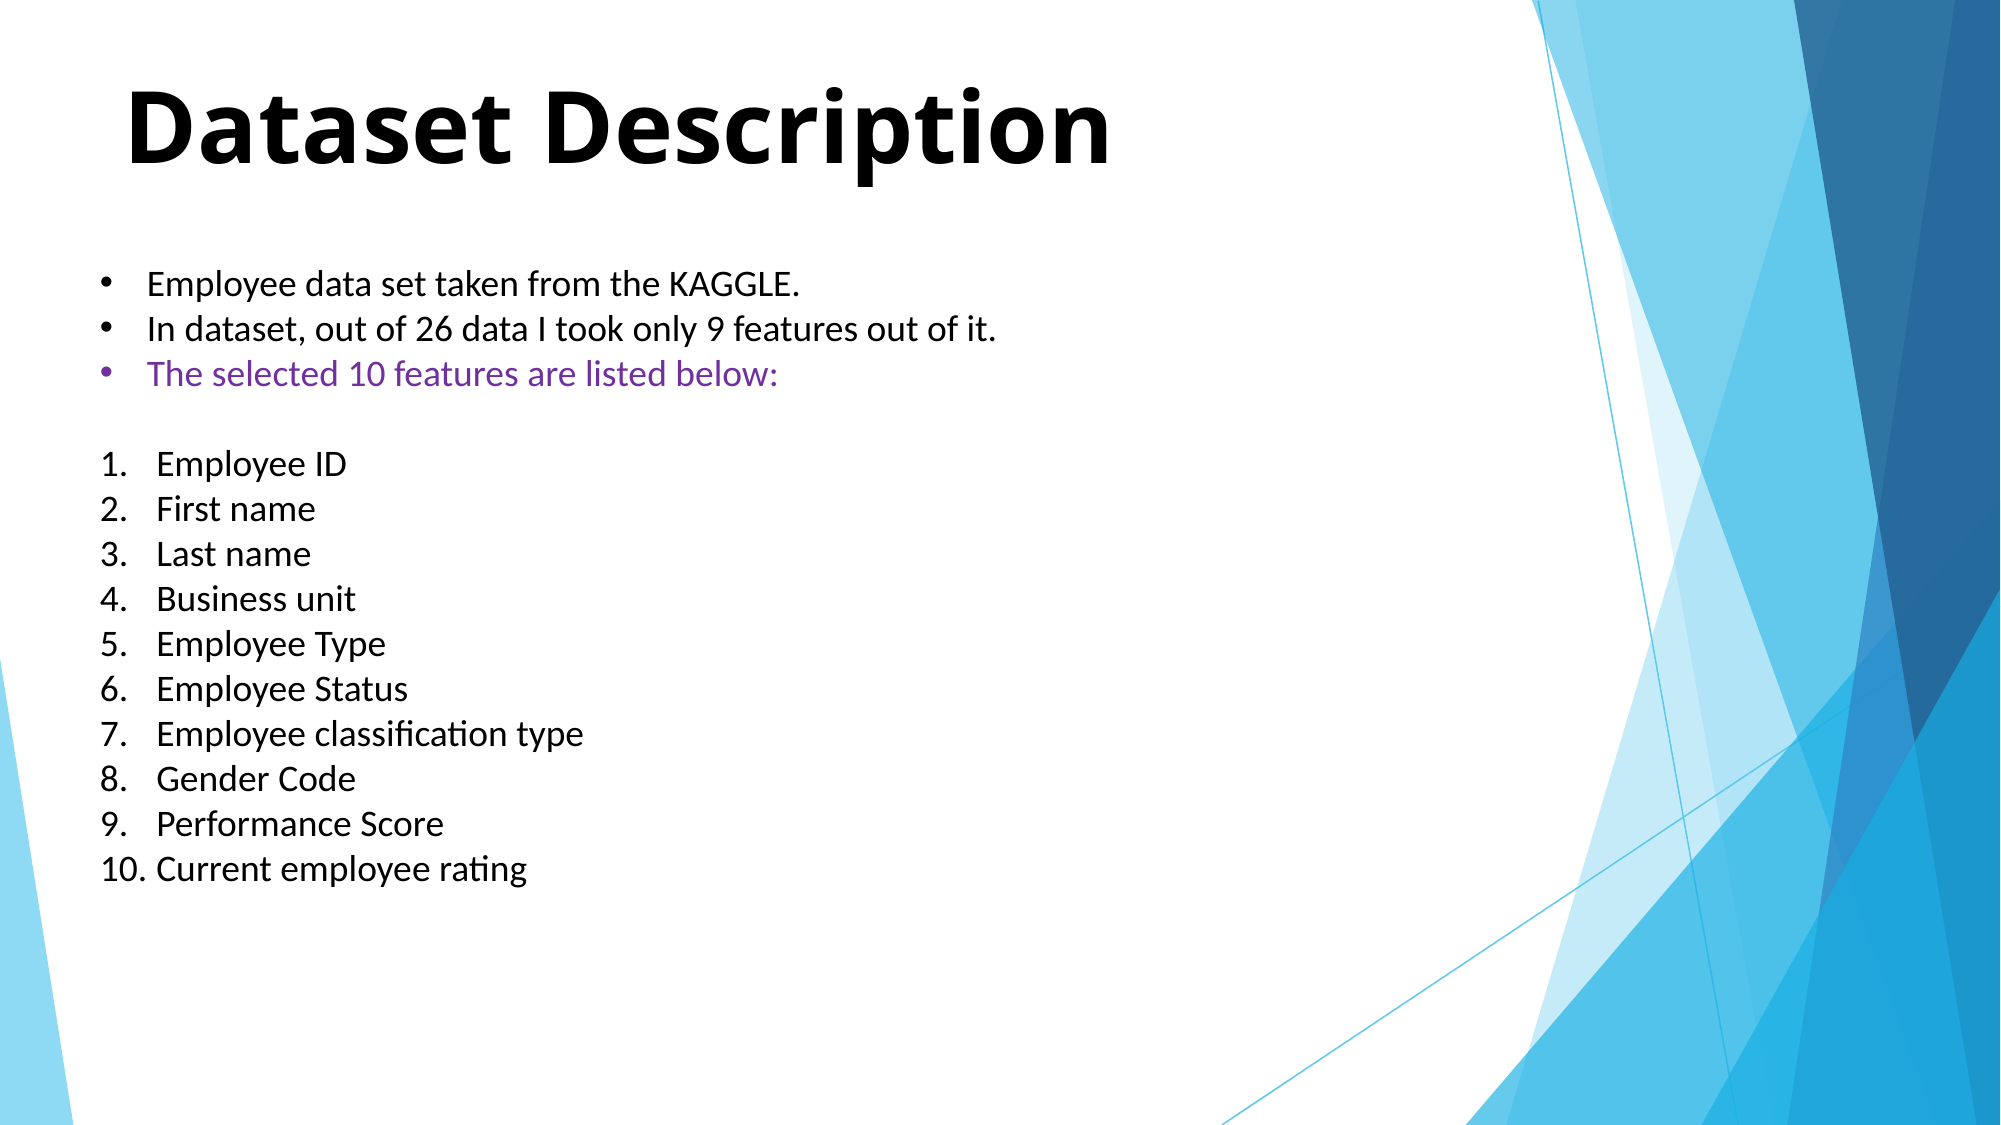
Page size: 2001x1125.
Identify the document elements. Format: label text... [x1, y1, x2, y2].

list Employee data set taken from the KAGGLE. In dataset, out of 26 data I took only 9 features out of it. The selected 10 features are listed below: Employee ID First name Last name Business unit Employee Type Employee Status Employee classification type Gender Code Performance Score Current employee rating [99, 258, 1900, 916]
title Dataset Description [123, 63, 1877, 182]
